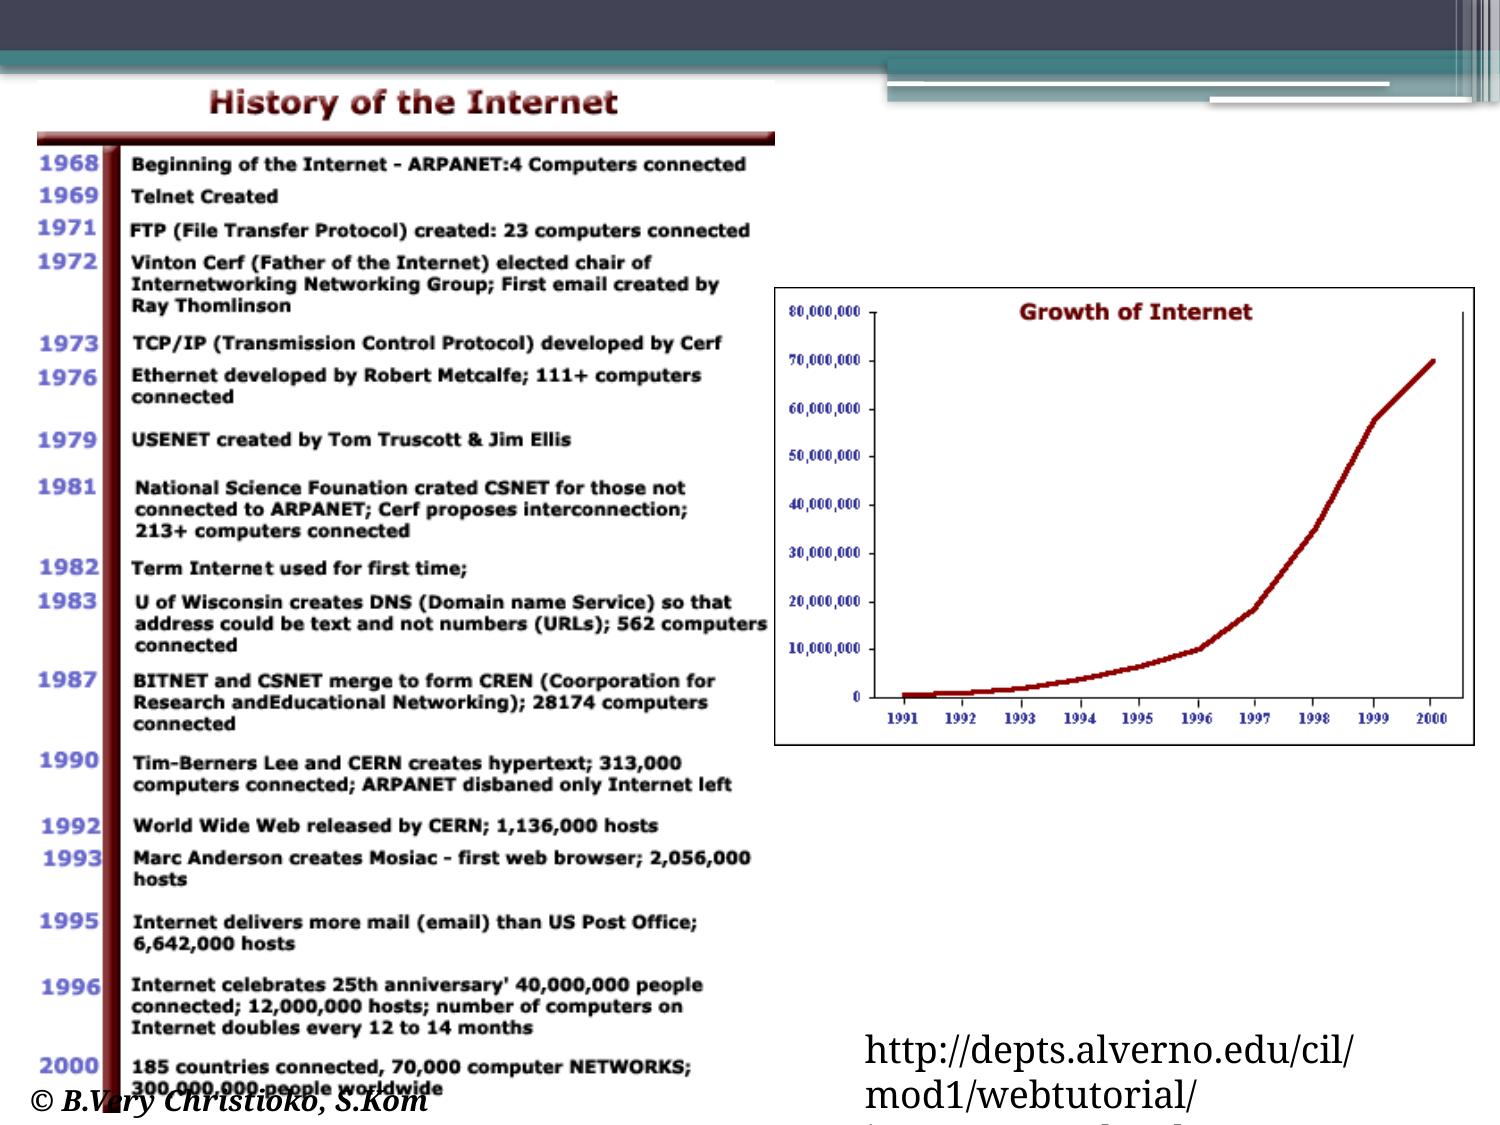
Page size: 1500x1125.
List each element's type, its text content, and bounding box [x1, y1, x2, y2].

text_box © B.Very Christioko, S.Kom [15, 1074, 444, 1125]
picture [37, 80, 1476, 1113]
text_box http://depts.alverno.edu/cil/mod1/webtutorial/internetstart.html [849, 1018, 1500, 1125]
